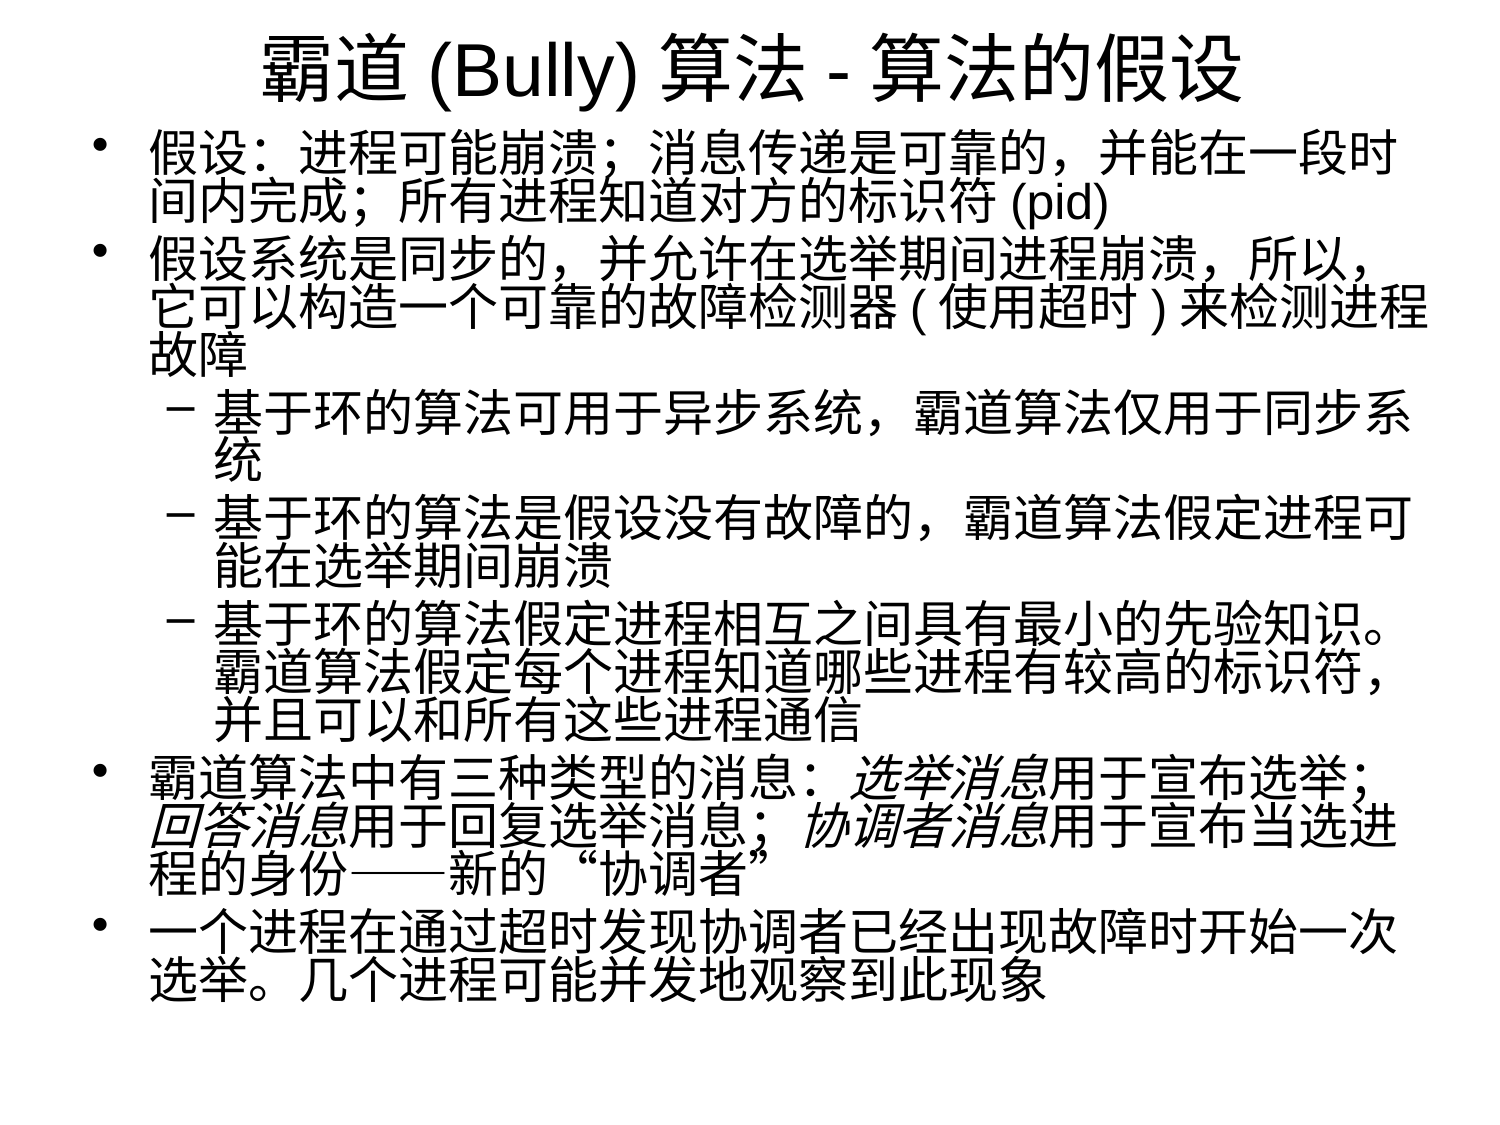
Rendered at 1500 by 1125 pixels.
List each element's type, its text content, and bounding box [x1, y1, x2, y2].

list 假设：进程可能崩溃；消息传递是可靠的，并能在一段时间内完成；所有进程知道对方的标识符(pid) 假设系统是同步的，并允许在选举期间进程崩溃，所以，它可以构造一个可靠的故障检测器(使用超时)来检测进程故障 基于环的算法可用于异步系统，霸道算法仅用于同步系统 基于环的算法是假设没有故障的，霸道算法假定进程可能在选举期间崩溃 基于环的算法假定进程相互之间具有最小的先验知识。霸道算法假定每个进程知道哪些进程有较高的标识符，并且可以和所有这些进程通信 霸道算法中有三种类型的消息：选举消息用于宣布选举；回答消息用于回复选举消息；协调者消息用于宣布当选进程的身份——新的“协调者” 一个进程在通过超时发现协调者已经出现故障时开始一次选举。几个进程可能并发地观察到此现象 [76, 125, 1447, 1114]
title 霸道(Bully)算法-算法的假设 [76, 7, 1427, 125]
